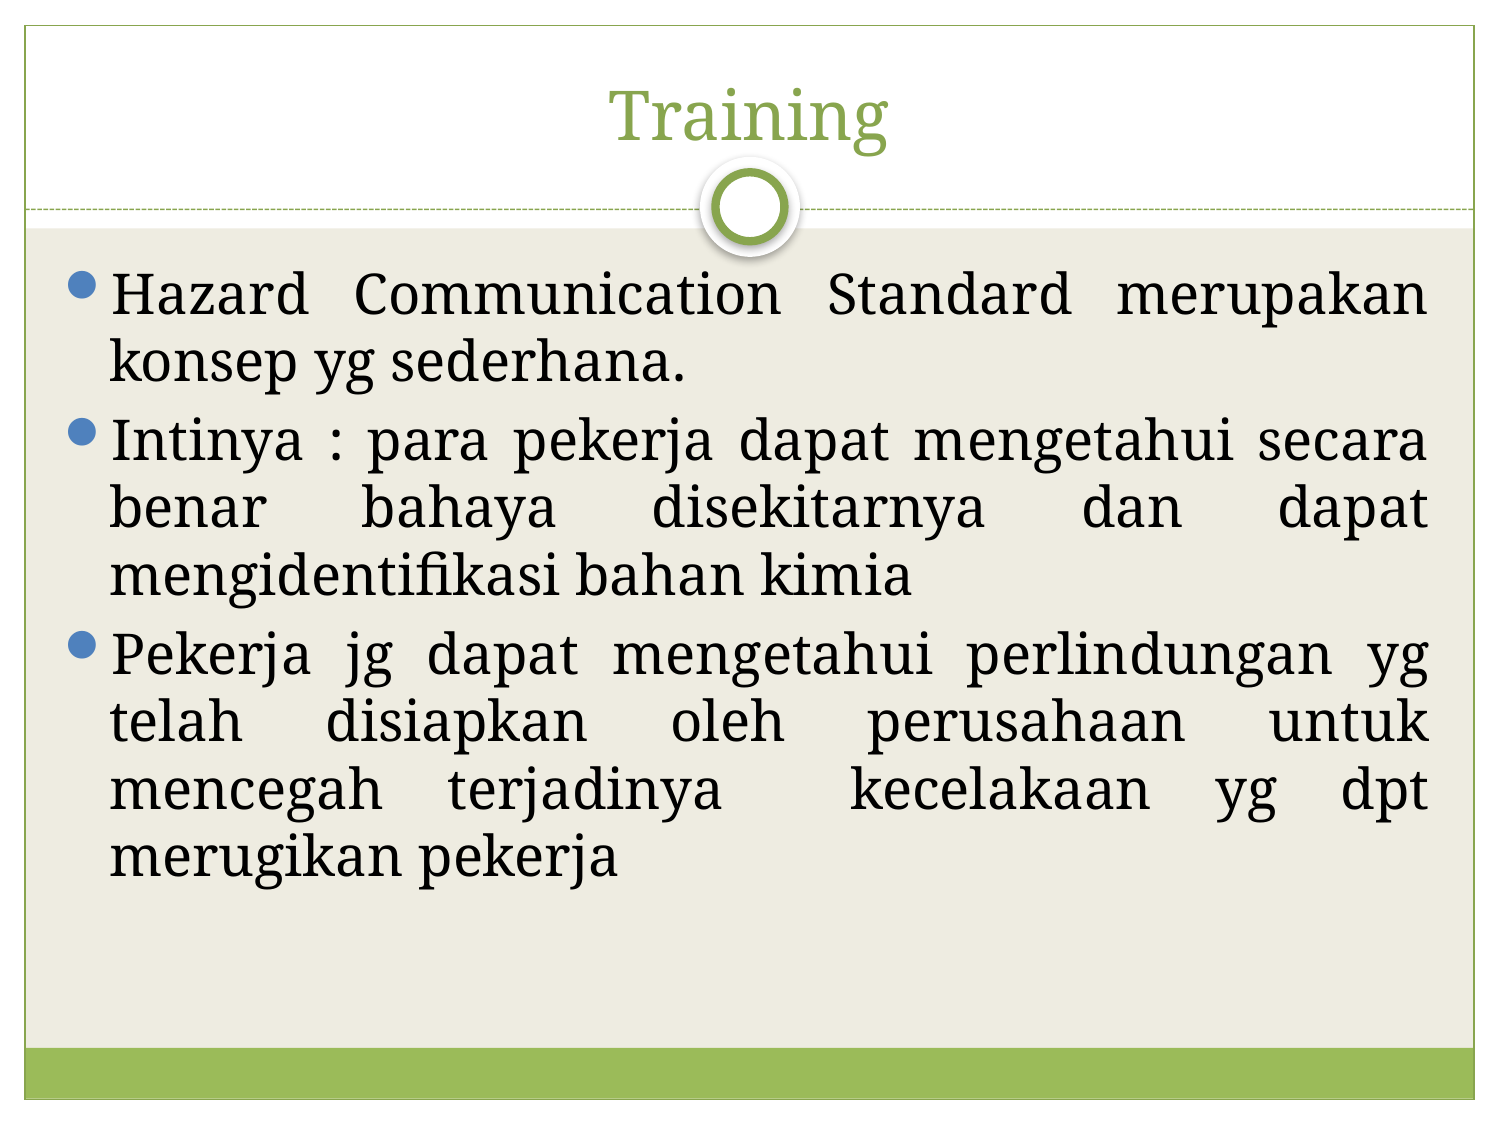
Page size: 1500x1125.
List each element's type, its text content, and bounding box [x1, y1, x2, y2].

title Training [49, 37, 1450, 162]
list Hazard Communication Standard merupakan konsep yg sederhana. Intinya : para pekerja dapat mengetahui secara benar bahaya disekitarnya dan dapat mengidentifikasi bahan kimia Pekerja jg dapat mengetahui perlindungan yg telah disiapkan oleh perusahaan untuk mencegah terjadinya kecelakaan yg dpt merugikan pekerja [49, 250, 1445, 1001]
